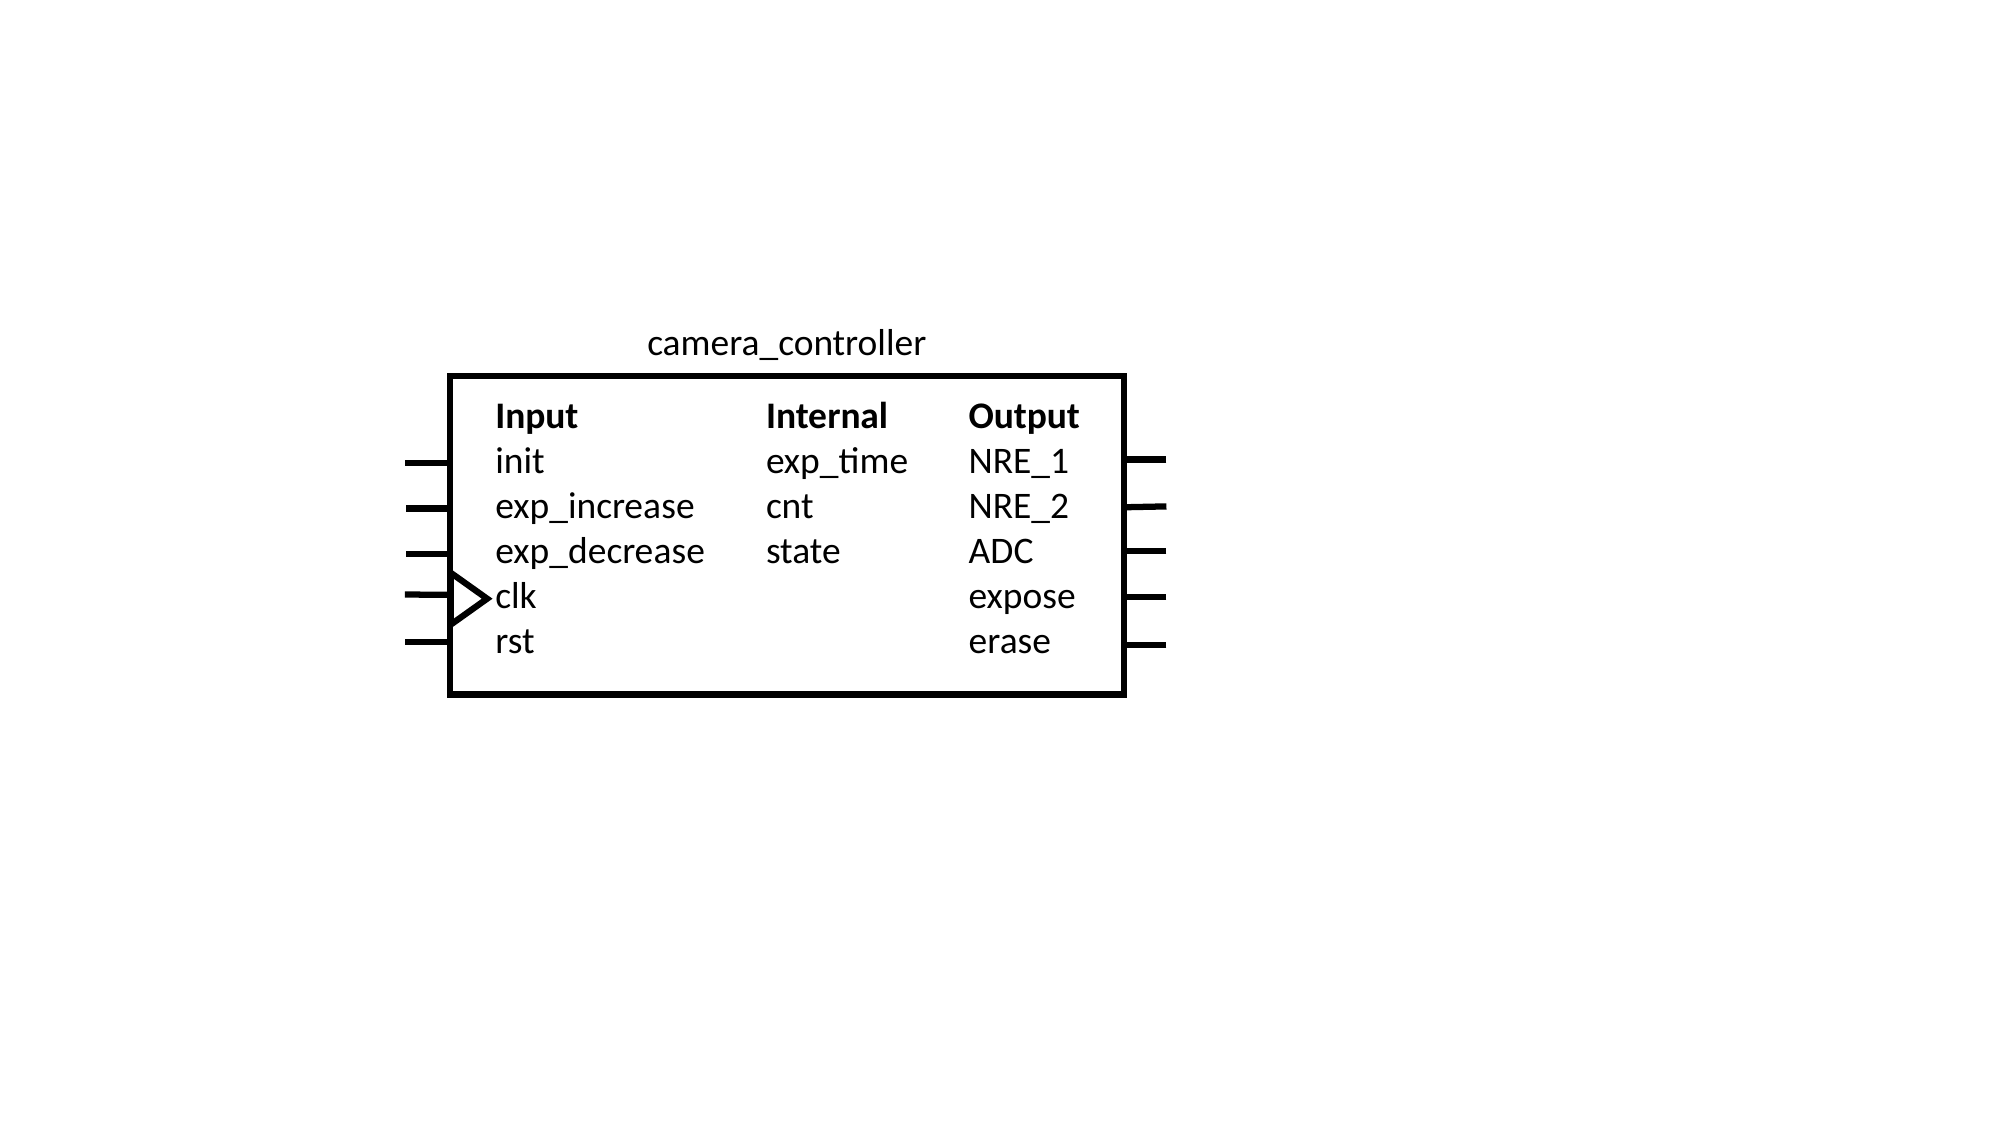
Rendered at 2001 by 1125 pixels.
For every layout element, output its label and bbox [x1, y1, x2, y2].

text_box [404, 310, 1167, 695]
